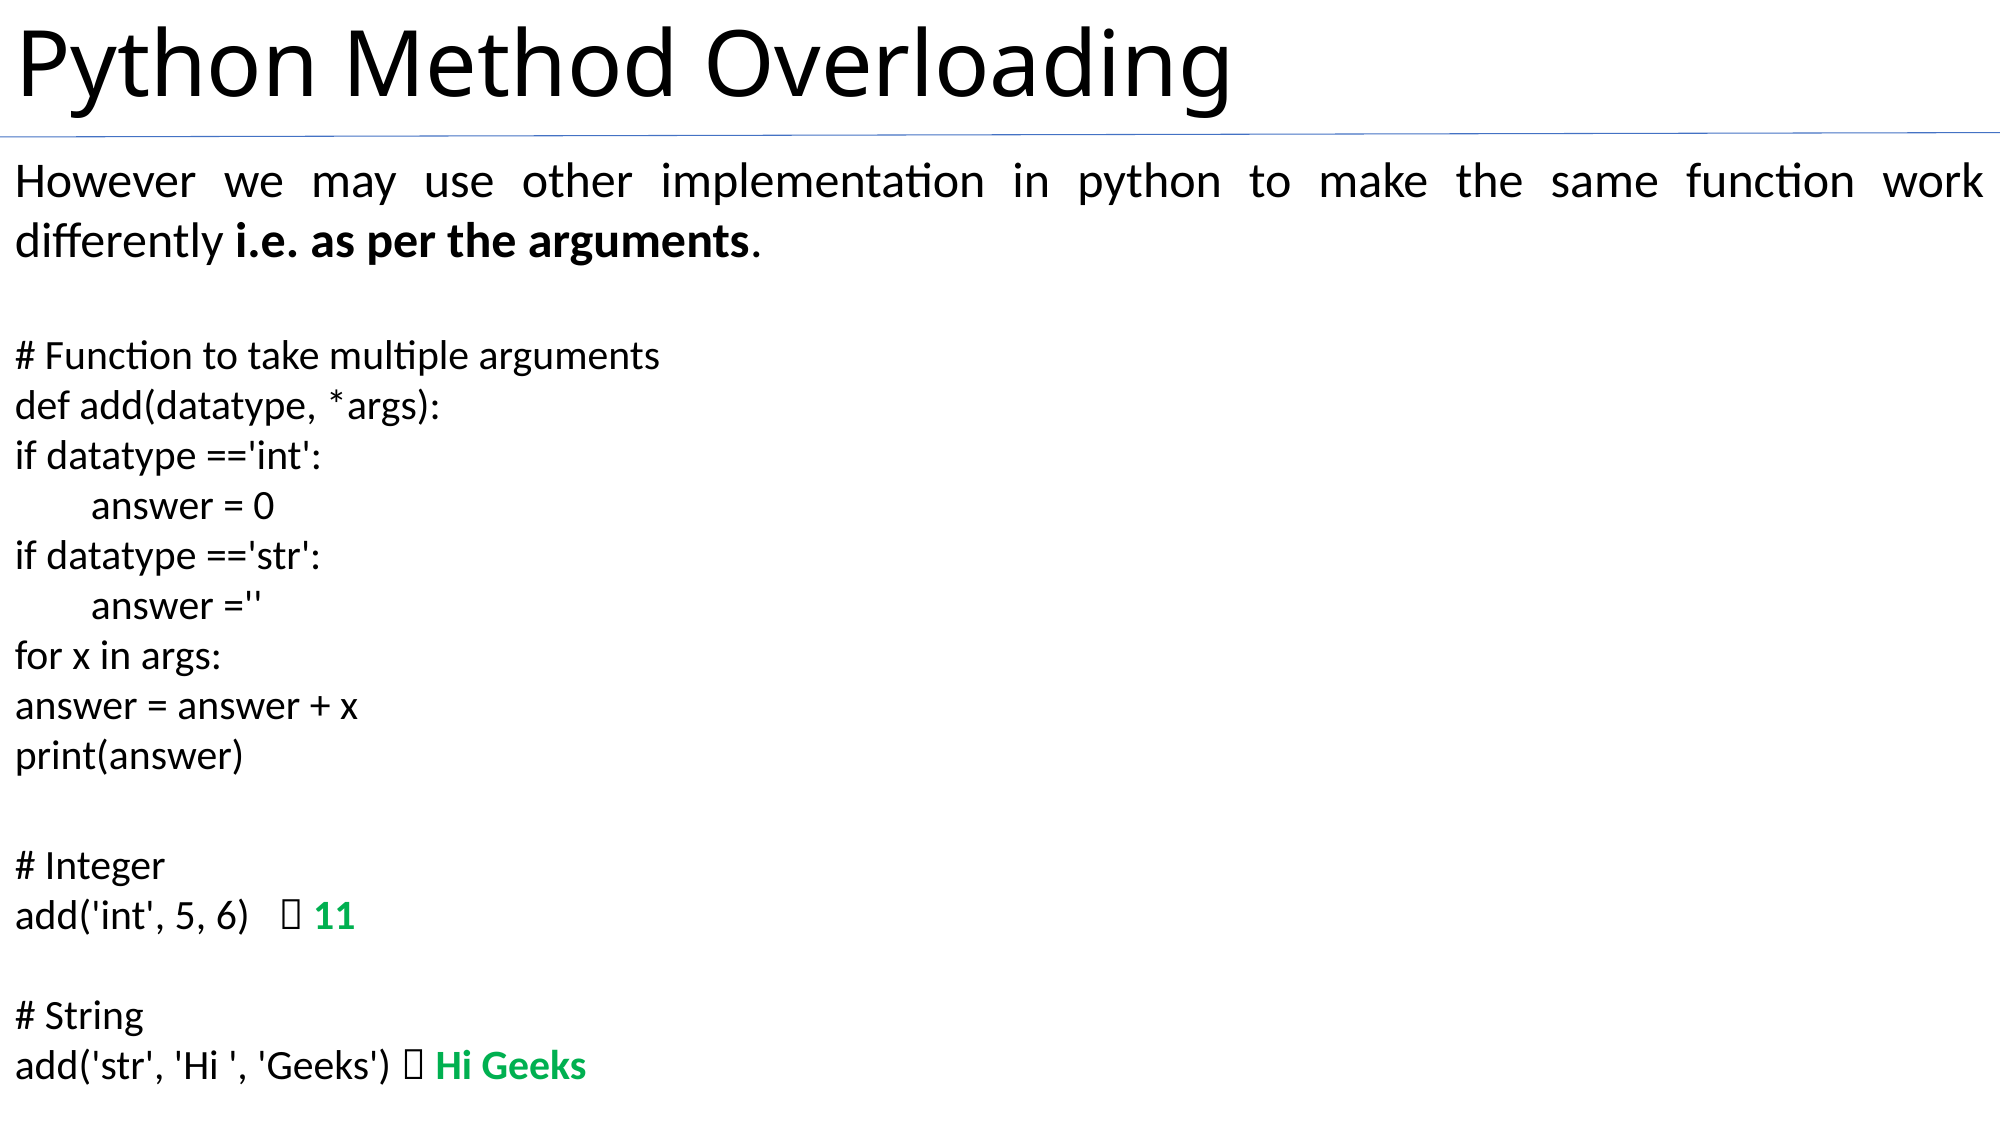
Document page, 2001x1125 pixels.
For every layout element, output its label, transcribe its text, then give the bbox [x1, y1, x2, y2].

title Python Method Overloading [0, 0, 2000, 132]
text_box However we may use other implementation in python to make the same function work differently i.e. as per the arguments. # Function to take multiple arguments def add(datatype, *args): if datatype =='int': answer = 0 if datatype =='str': answer ='' for x in args: answer = answer + x print(answer) # Integer add('int', 5, 6)  11 # String add('str', 'Hi ', 'Geeks')  Hi Geeks [0, 140, 2000, 1096]
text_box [0, 132, 2000, 137]
